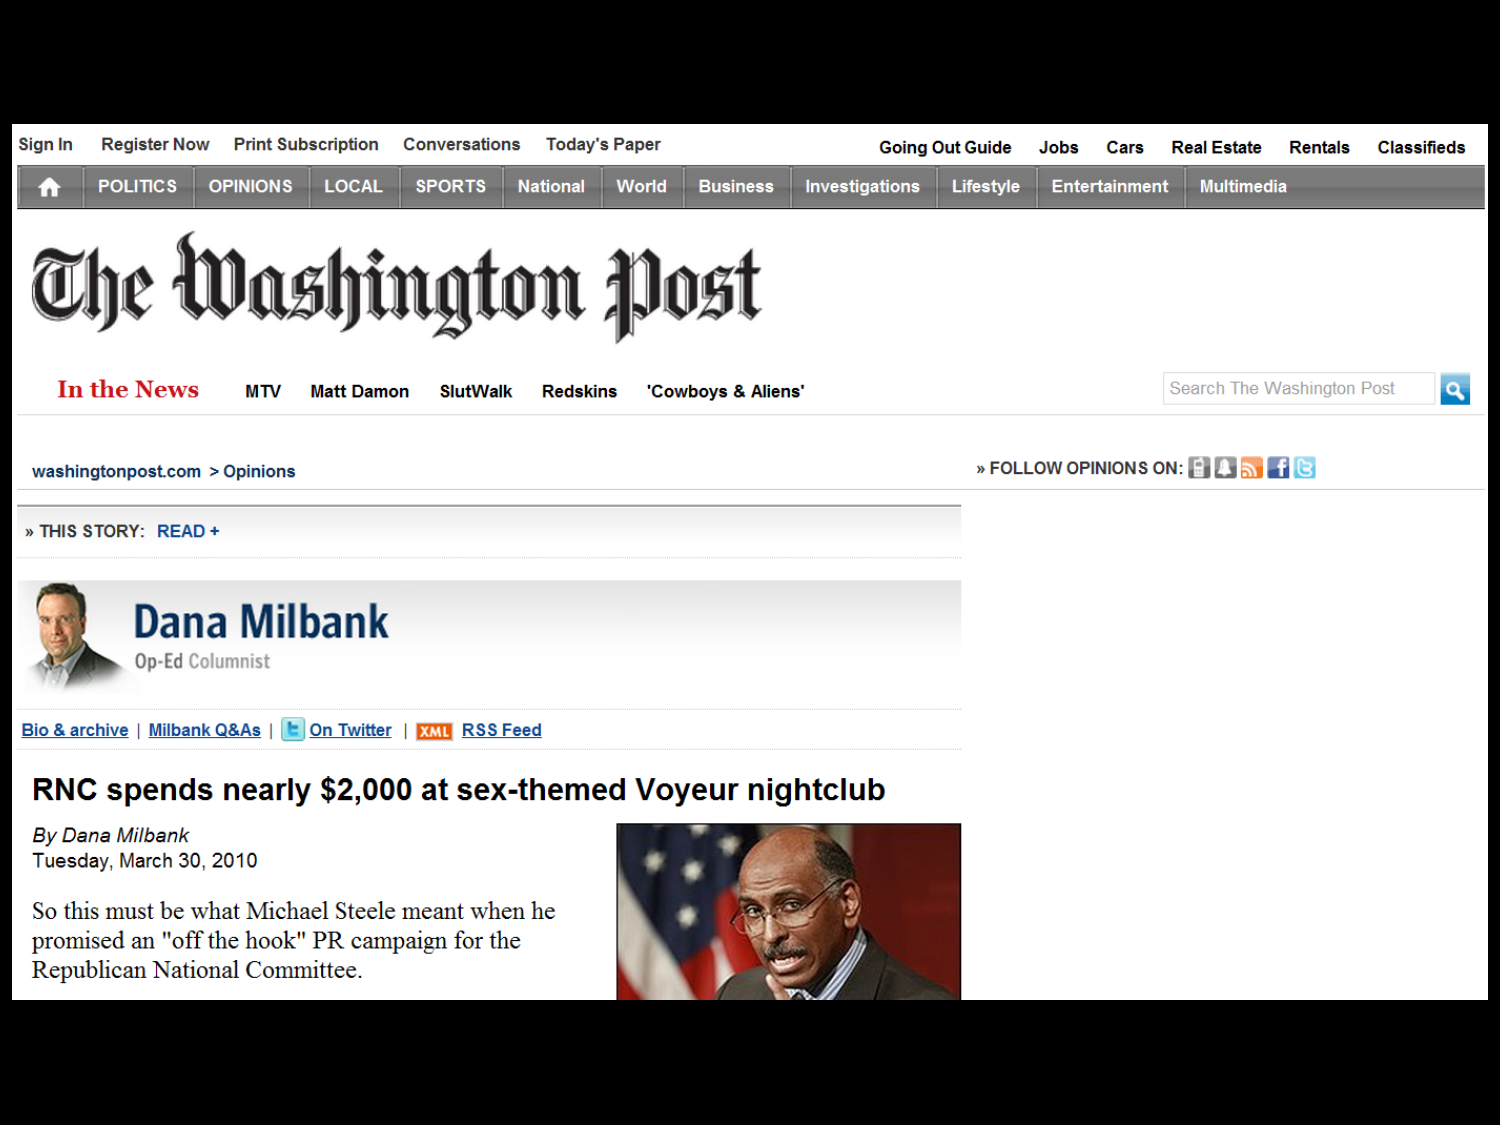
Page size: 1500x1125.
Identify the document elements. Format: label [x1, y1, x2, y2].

picture [12, 124, 1488, 1001]
